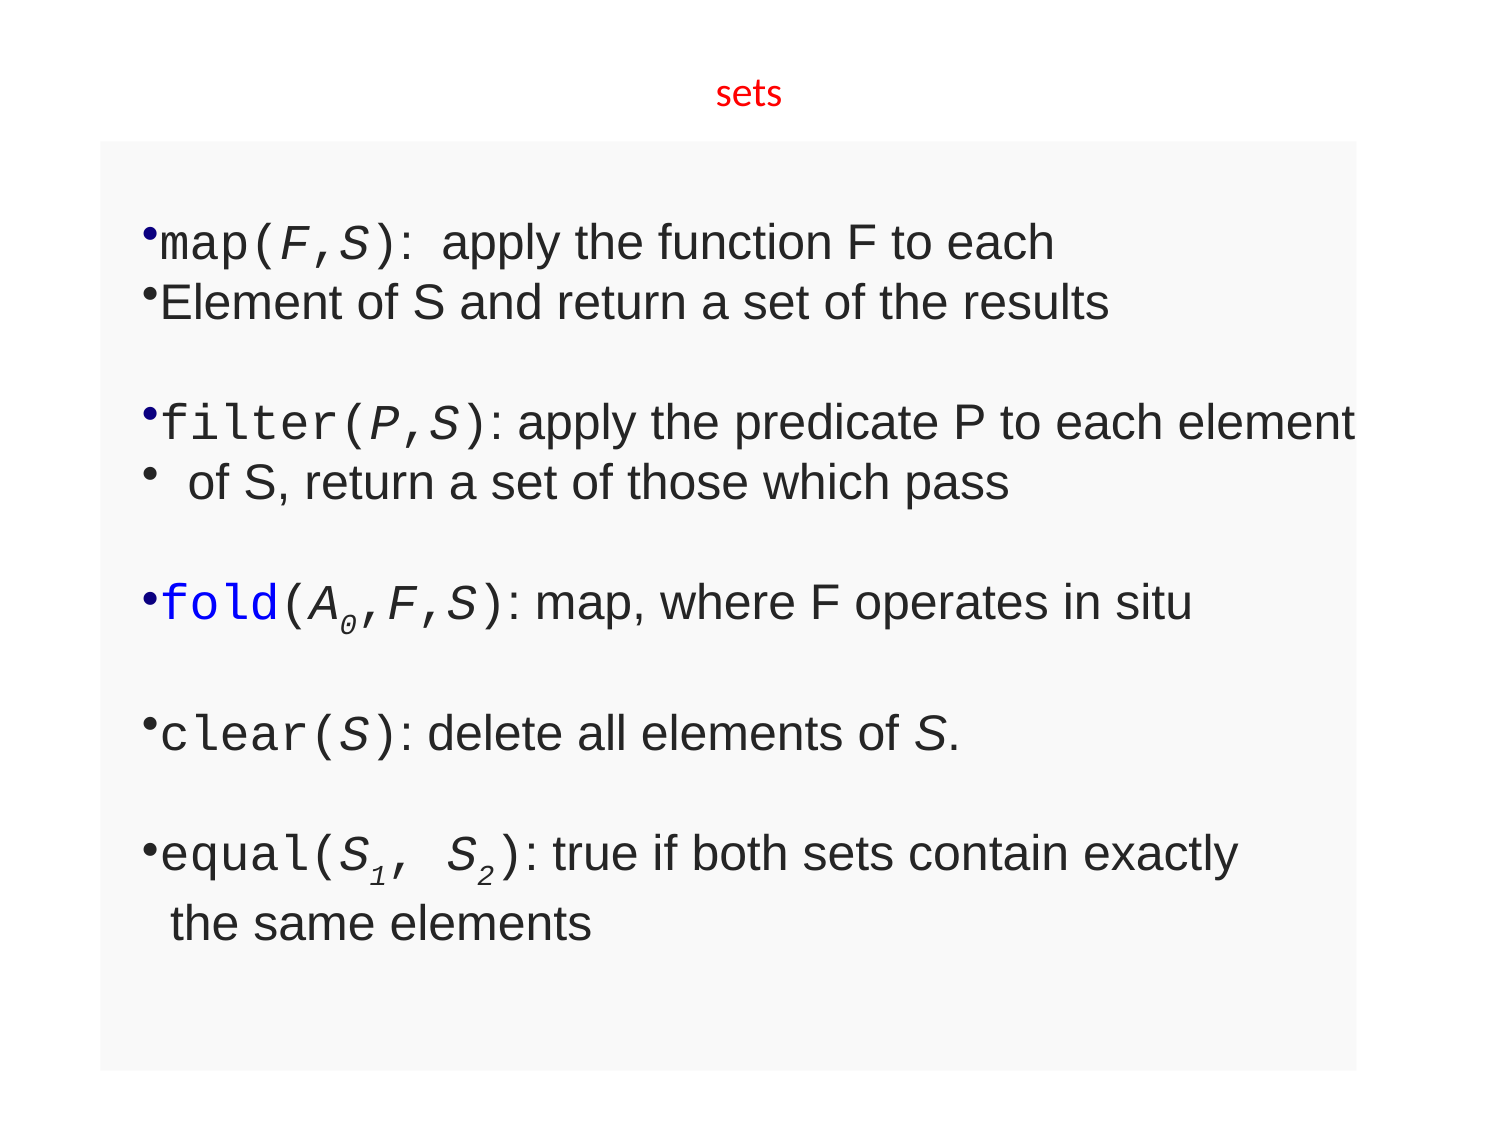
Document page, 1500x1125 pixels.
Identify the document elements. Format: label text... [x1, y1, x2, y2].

text_box sets [700, 57, 798, 122]
text_box map(F,S): apply the function F to each Element of S and return a set of the results filter(P,S): apply the predicate P to each element of S, return a set of those which pass fold(A0,F,S): map, where F operates in situ clear(S): delete all elements of S. equal(S1, S2): true if both sets contain exactly the same elements [100, 141, 1357, 1071]
